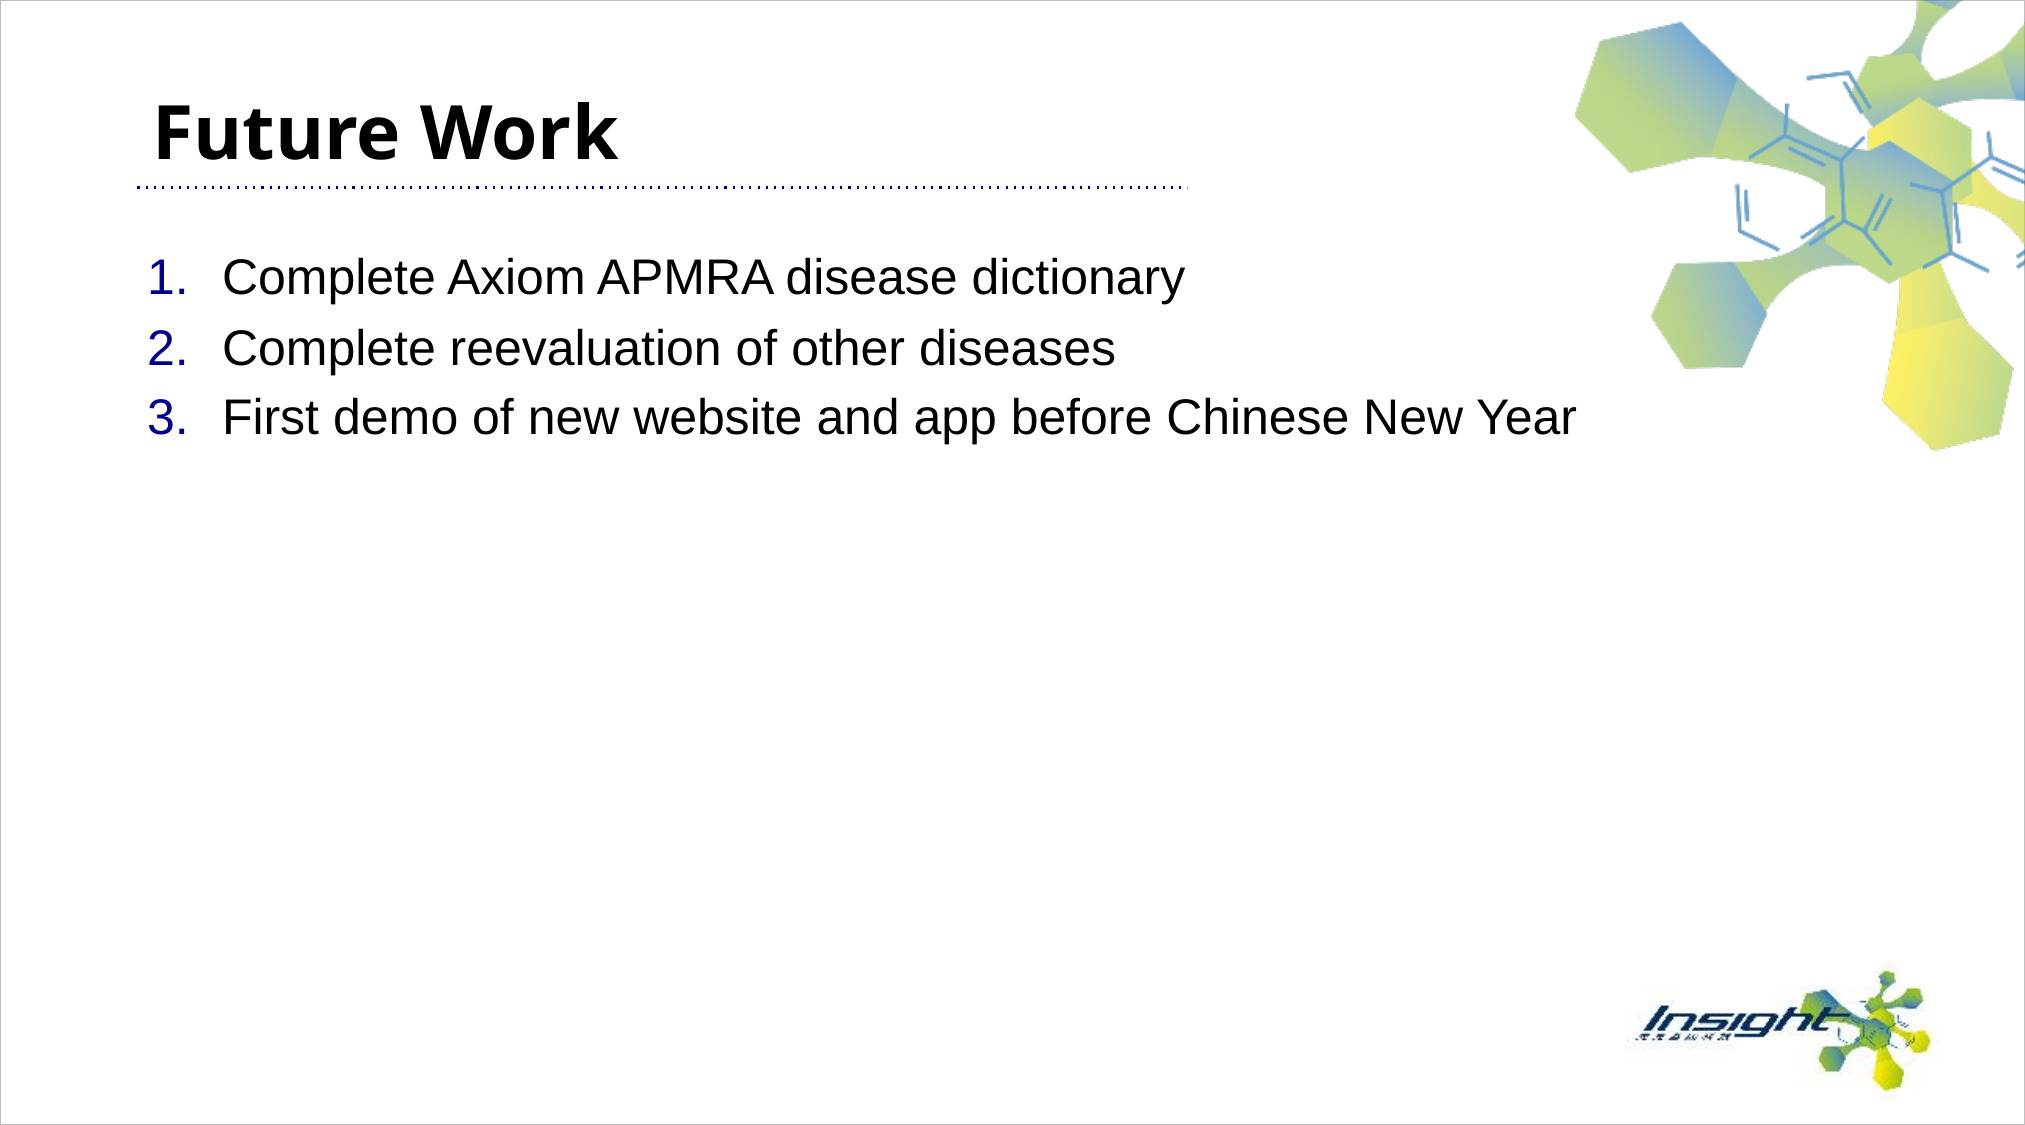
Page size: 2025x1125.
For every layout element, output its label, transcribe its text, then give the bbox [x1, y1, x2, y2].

picture [1550, 0, 2025, 475]
picture [1625, 962, 1940, 1100]
list Complete Axiom APMRA disease dictionary Complete reevaluation of other diseases First demo of new website and app before Chinese New Year [132, 237, 1933, 980]
title Future Work [137, 77, 1550, 237]
